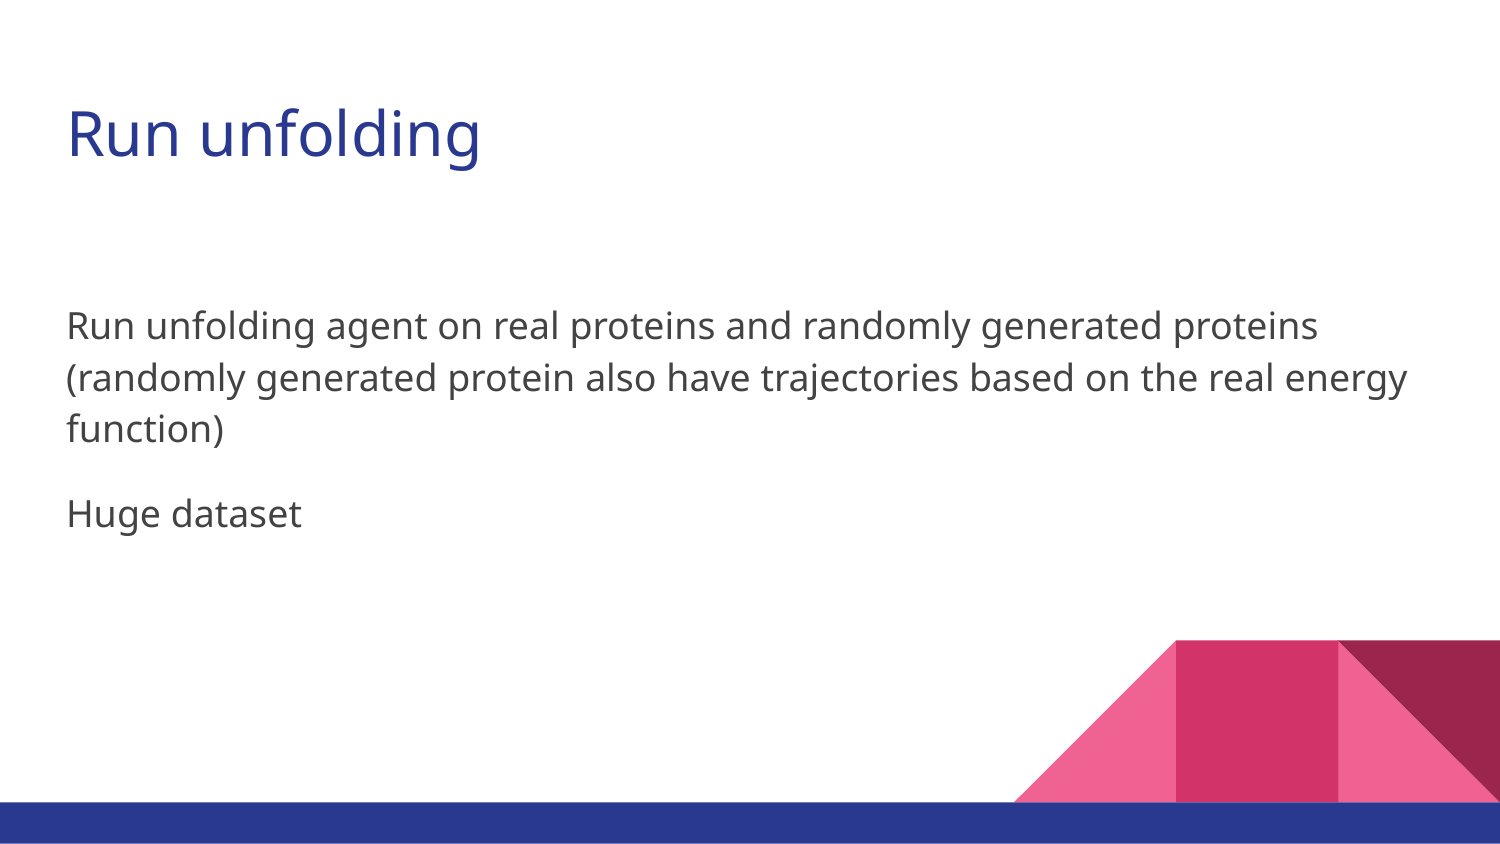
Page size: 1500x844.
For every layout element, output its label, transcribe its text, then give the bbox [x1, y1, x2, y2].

list Run unfolding agent on real proteins and randomly generated proteins (randomly generated protein also have trajectories based on the real energy function) Huge dataset [51, 201, 1449, 750]
title Run unfolding [51, 67, 1449, 167]
